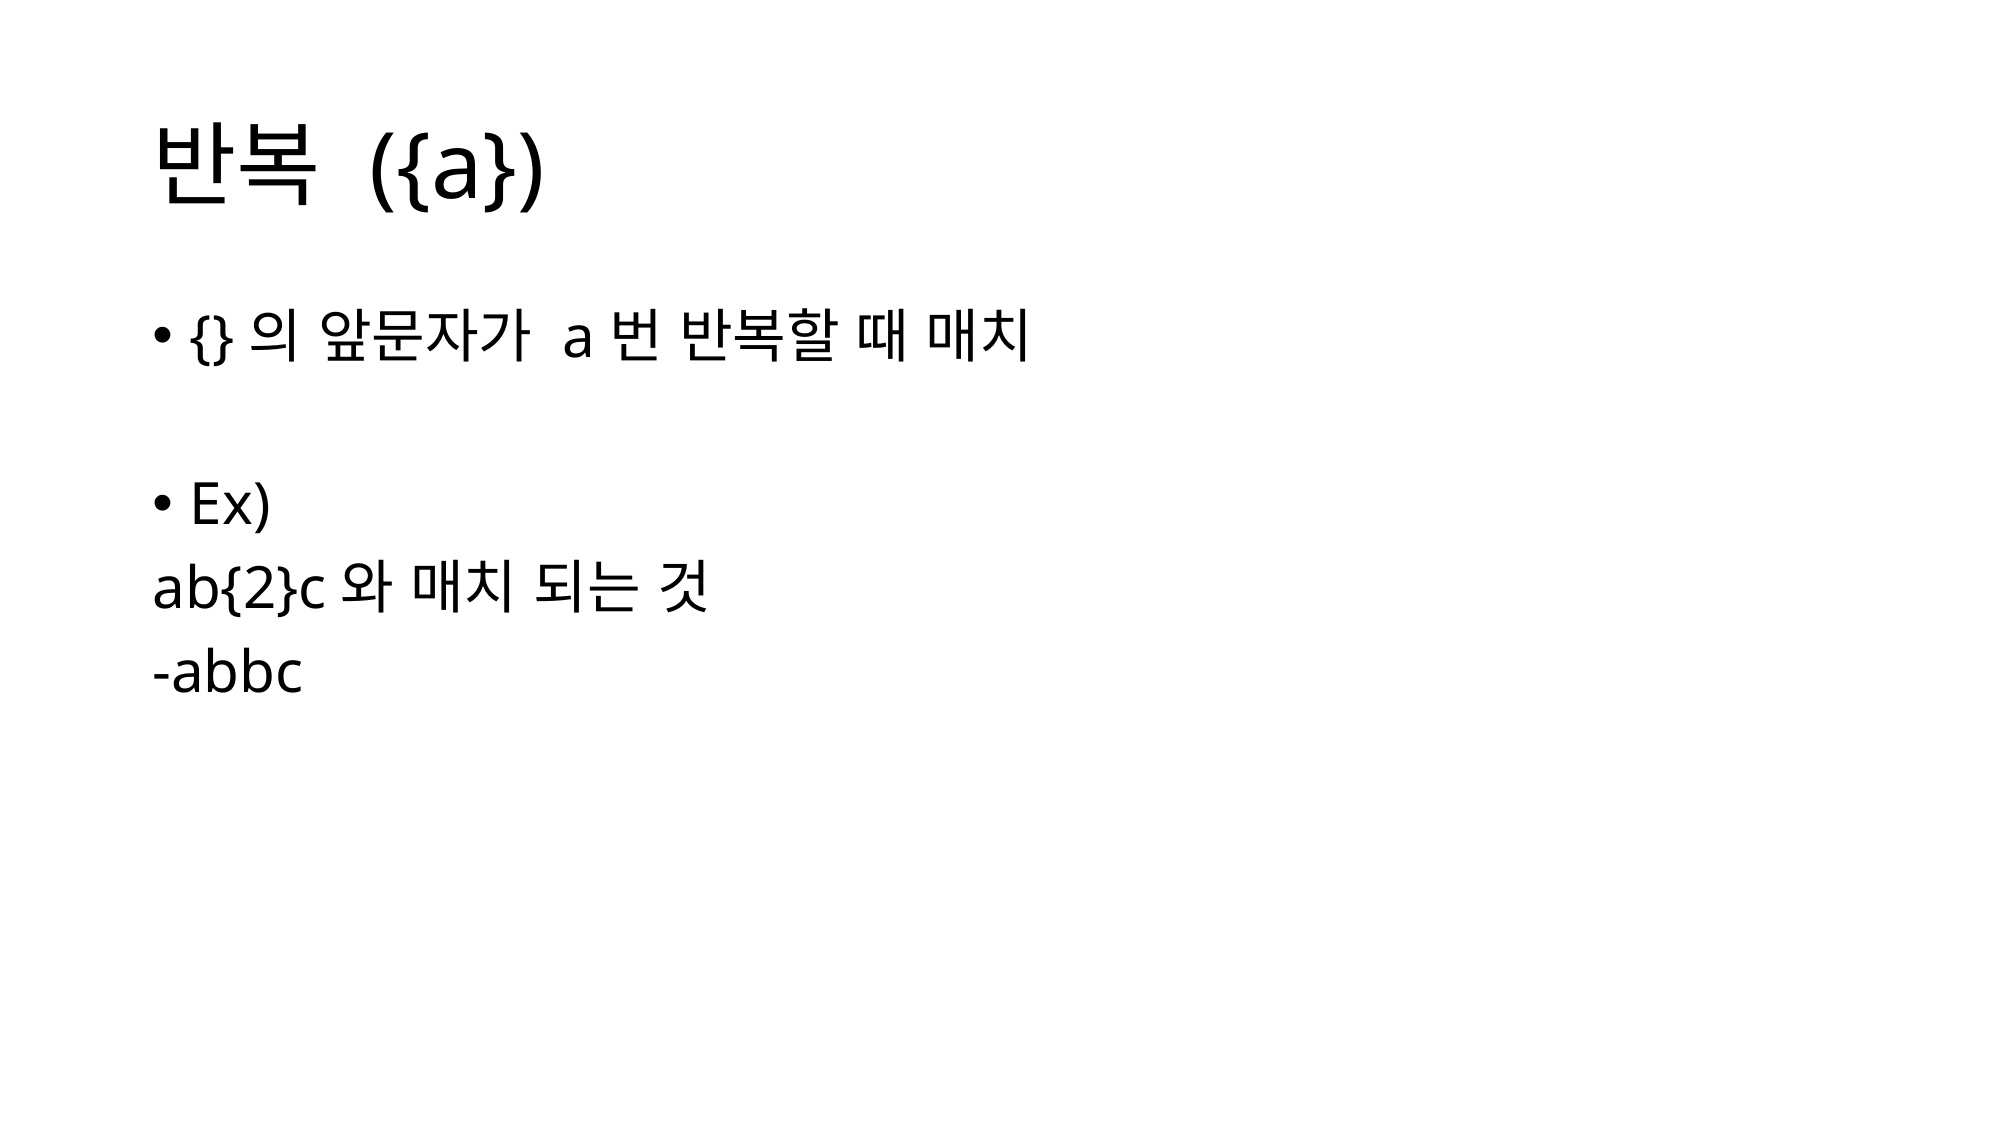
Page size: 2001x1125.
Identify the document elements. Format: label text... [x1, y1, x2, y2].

title 반복 ({a}) [137, 59, 1863, 278]
list {}의 앞문자가 a번 반복할 때 매치 Ex) ab{2}c와 매치 되는 것 -abbc [137, 299, 1863, 1014]
